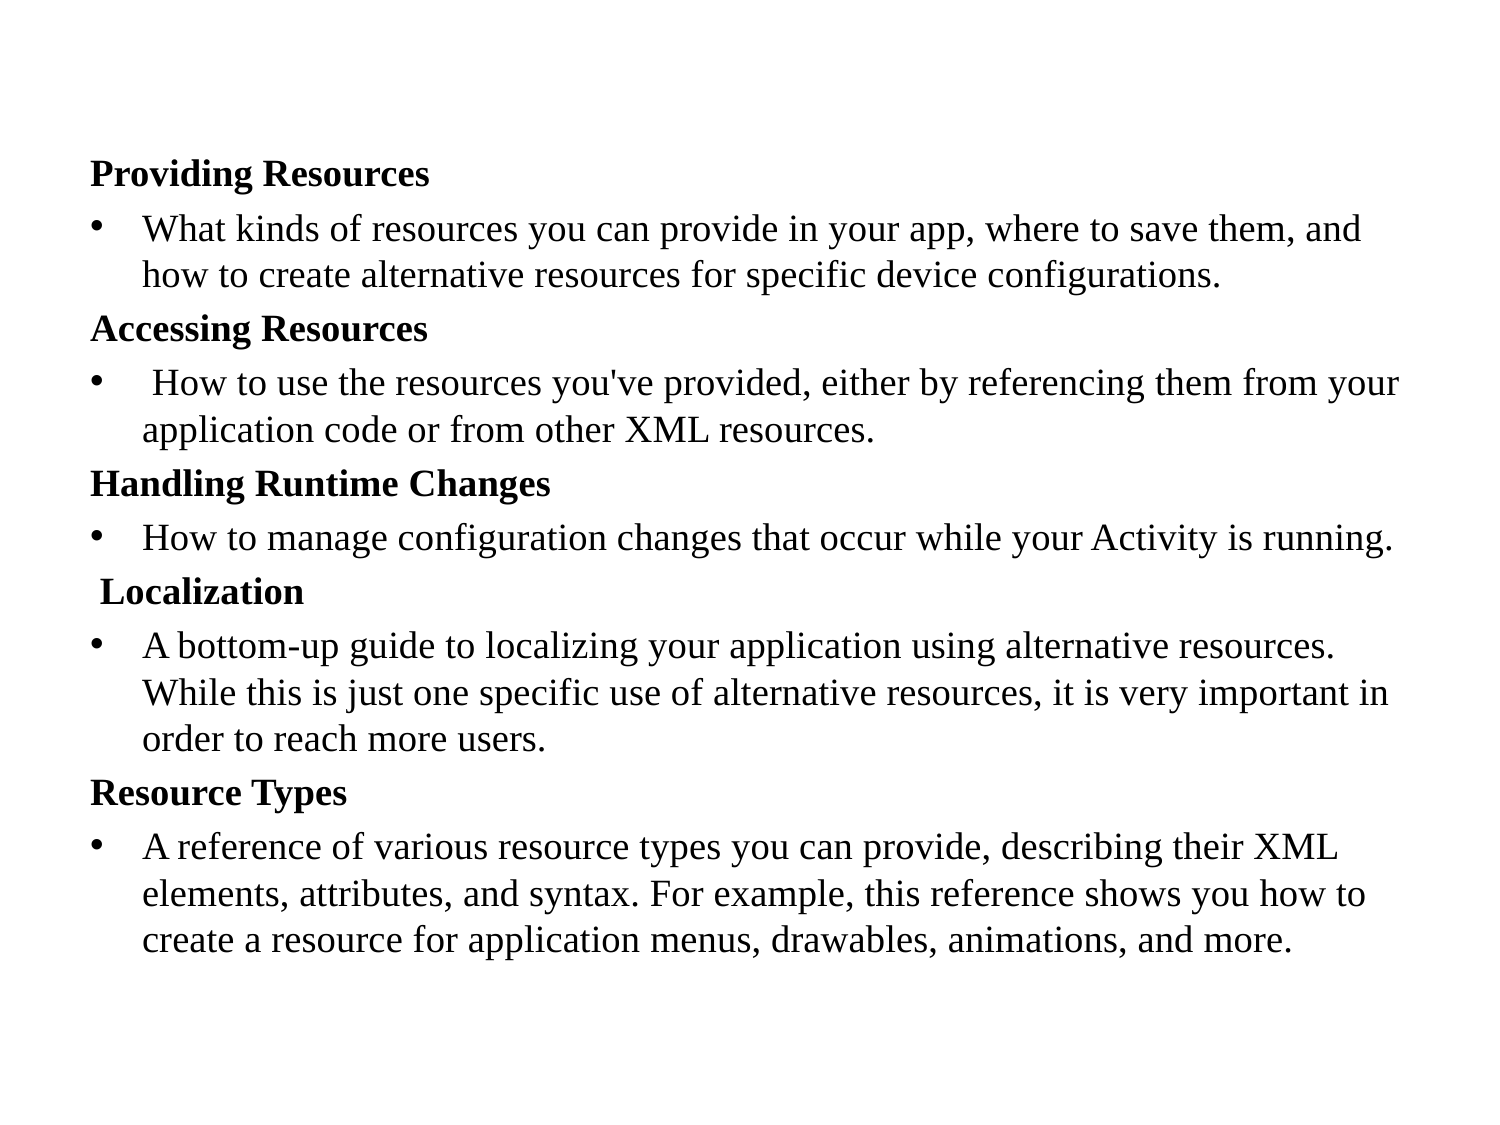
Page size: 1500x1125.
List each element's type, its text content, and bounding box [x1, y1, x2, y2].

list Providing Resources What kinds of resources you can provide in your app, where to save them, and how to create alternative resources for specific device configurations. Accessing Resources How to use the resources you've provided, either by referencing them from your application code or from other XML resources. Handling Runtime Changes How to manage configuration changes that occur while your Activity is running. Localization A bottom-up guide to localizing your application using alternative resources. While this is just one specific use of alternative resources, it is very important in order to reach more users. Resource Types A reference of various resource types you can provide, describing their XML elements, attributes, and syntax. For example, this reference shows you how to create a resource for application menus, drawables, animations, and more. [75, 140, 1425, 1005]
